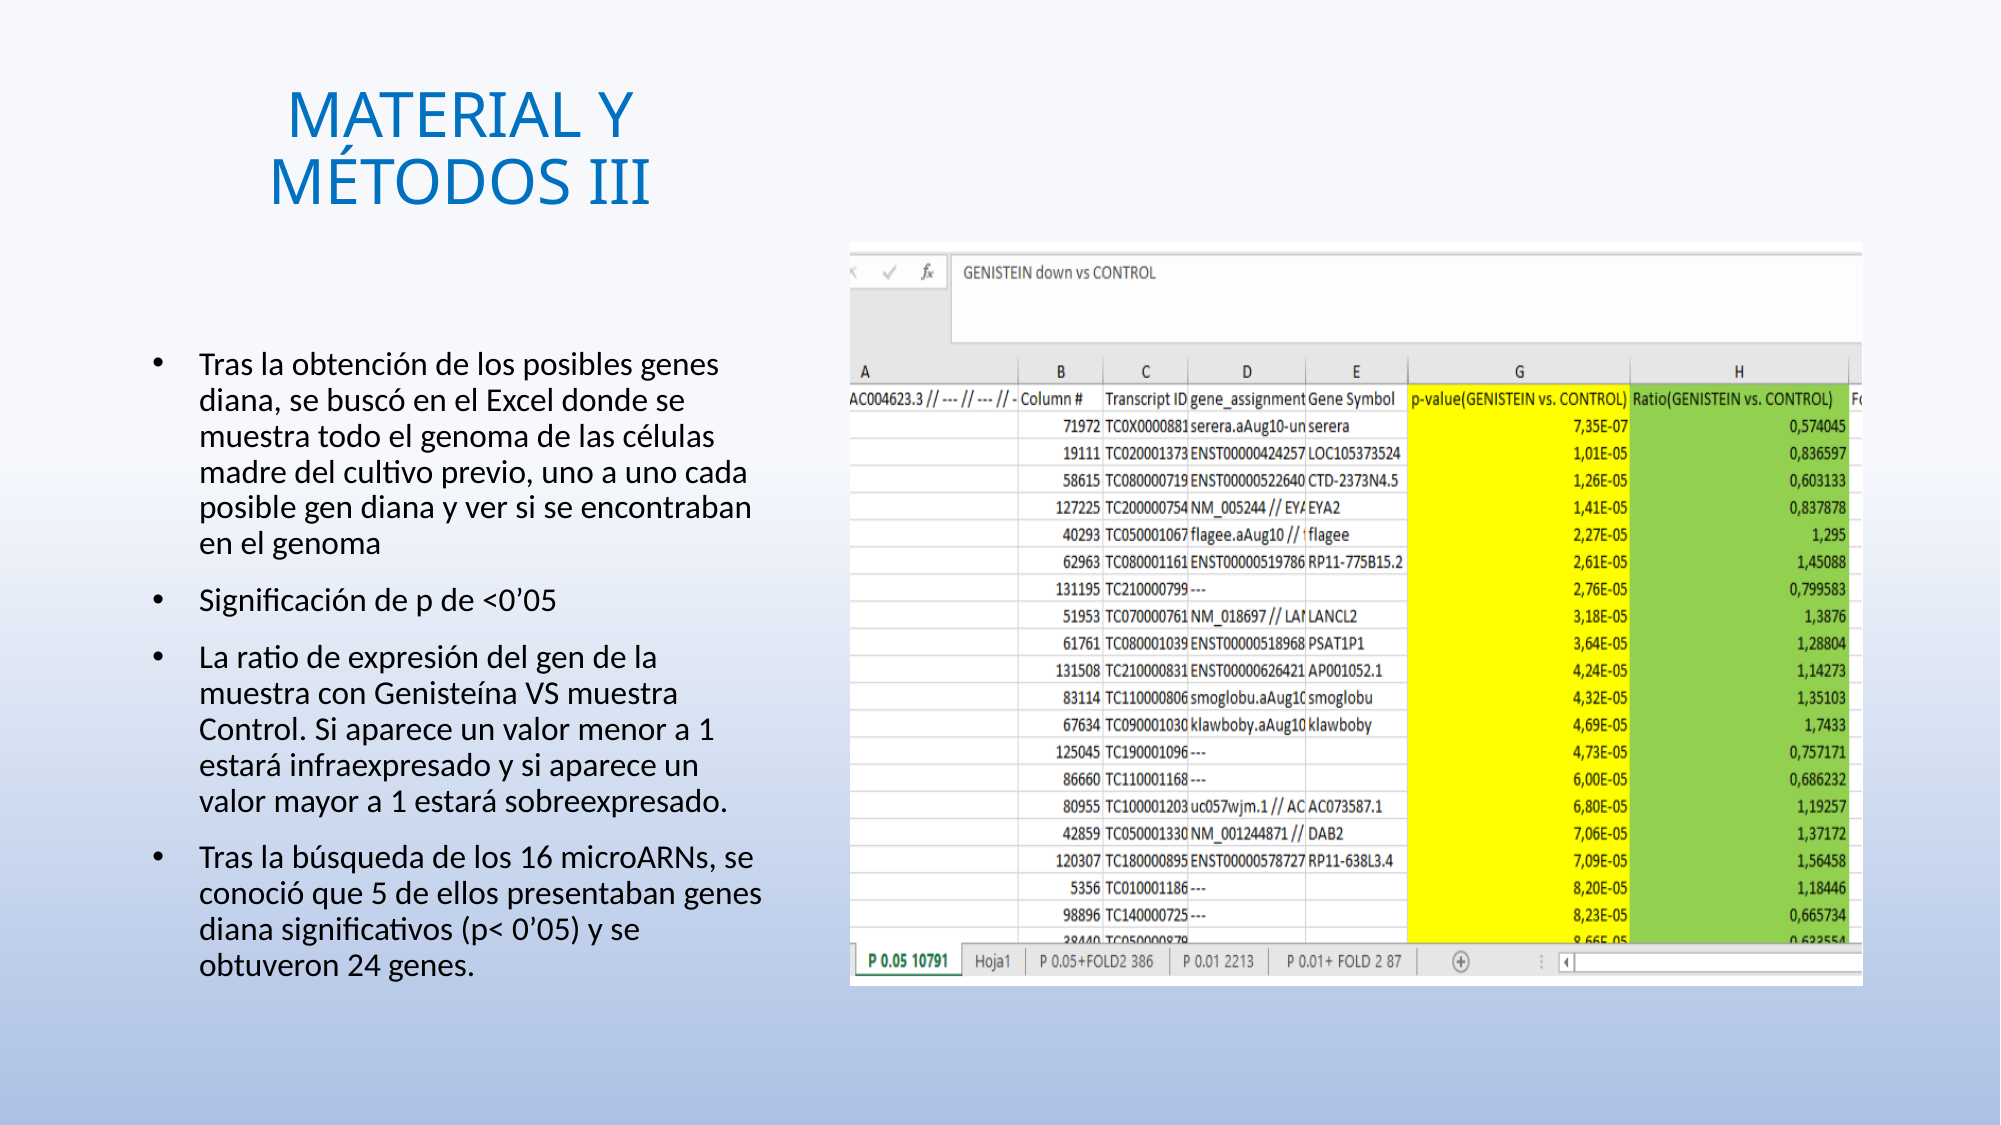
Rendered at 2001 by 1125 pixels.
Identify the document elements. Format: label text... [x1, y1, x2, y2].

list Tras la obtención de los posibles genes diana, se buscó en el Excel donde se muestra todo el genoma de las células madre del cultivo previo, uno a uno cada posible gen diana y ver si se encontraban en el genoma Significación de p de <0’05 La ratio de expresión del gen de la muestra con Genisteína VS muestra Control. Si aparece un valor menor a 1 estará infraexpresado y si aparece un valor mayor a 1 estará sobreexpresado. Tras la búsqueda de los 16 microARNs, se conoció que 5 de ellos presentaban genes diana significativos (p< 0’05) y se obtuveron 24 genes. [137, 339, 783, 986]
title MATERIAL Y MÉTODOS III [137, 75, 783, 227]
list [850, 242, 1863, 986]
